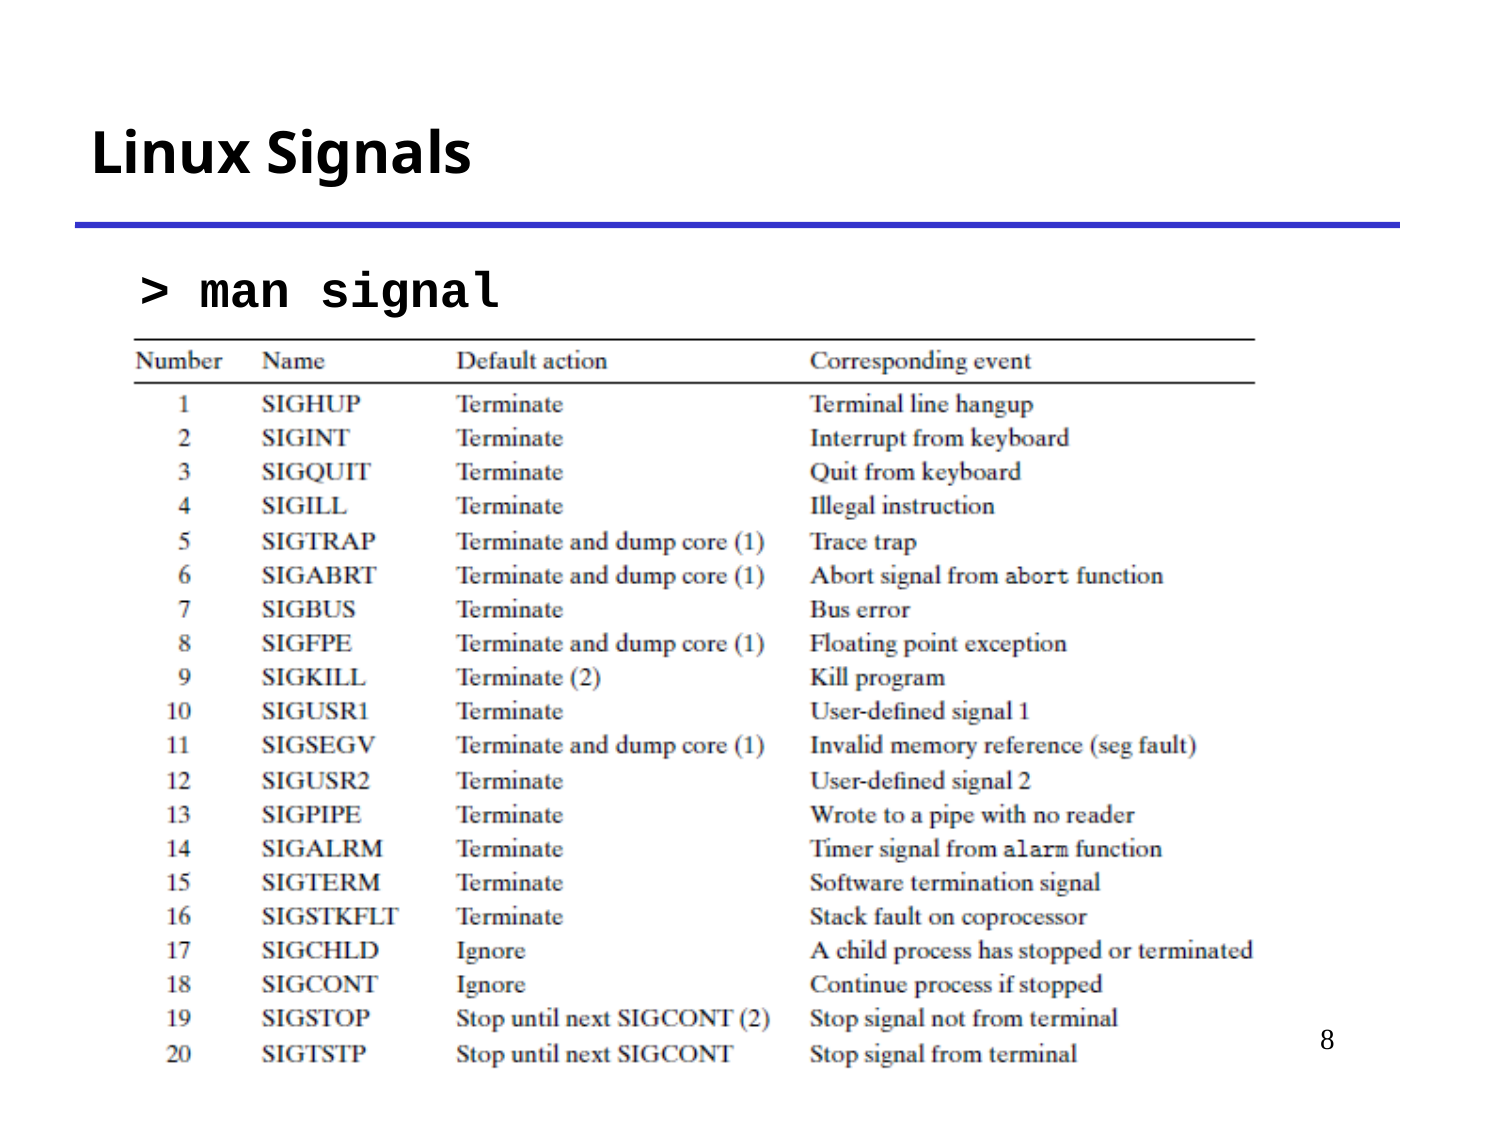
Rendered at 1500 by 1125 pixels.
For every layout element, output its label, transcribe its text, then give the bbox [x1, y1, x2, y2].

text_box > man signal [124, 249, 1400, 338]
title Linux Signals [75, 75, 1400, 225]
picture [124, 324, 1263, 1072]
slide_number 8 [1137, 1012, 1351, 1088]
